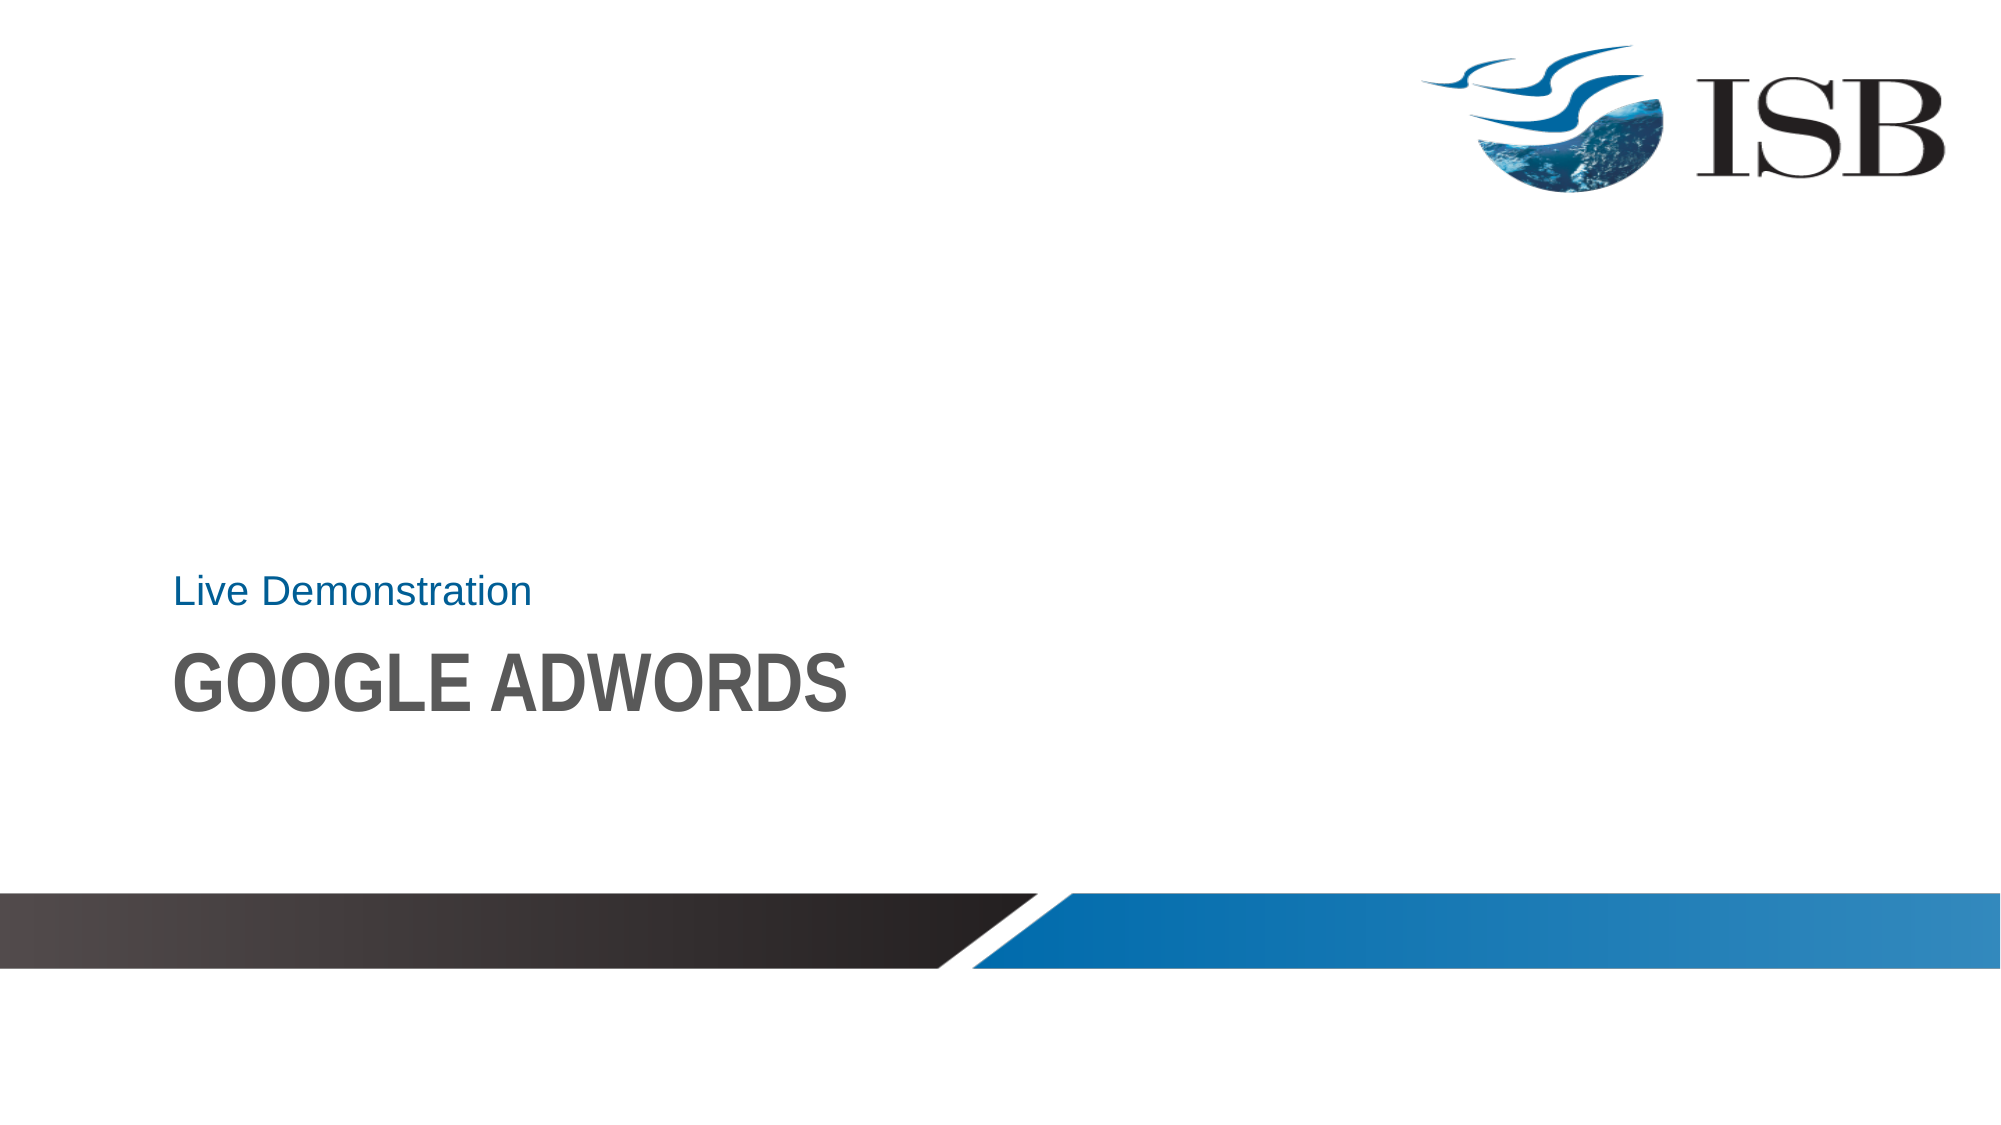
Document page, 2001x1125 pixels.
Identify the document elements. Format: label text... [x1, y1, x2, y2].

title Google Adwords [157, 622, 1858, 845]
picture [0, 0, 2001, 1125]
list Live Demonstration [157, 375, 1858, 622]
